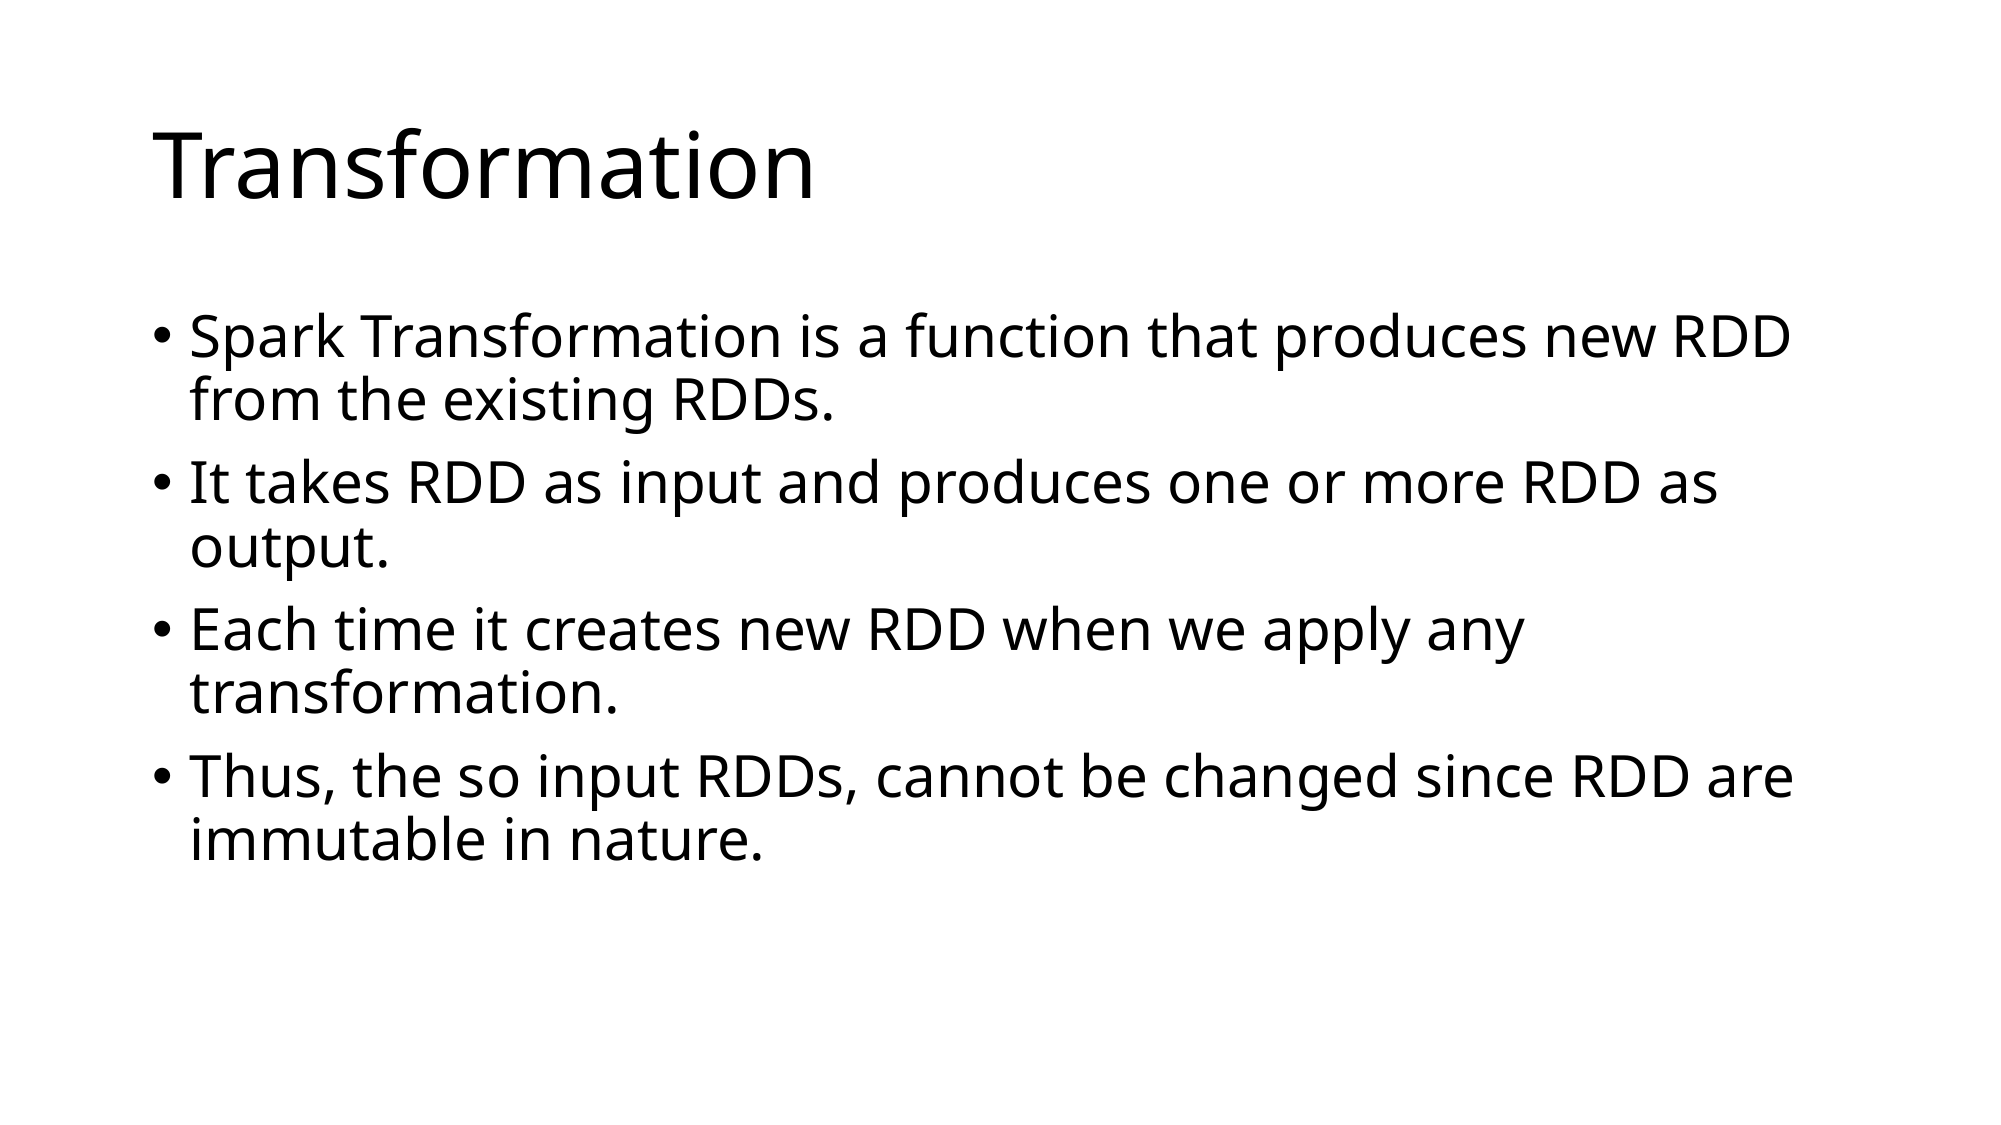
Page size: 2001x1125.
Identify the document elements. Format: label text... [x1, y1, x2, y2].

list Spark Transformation is a function that produces new RDD from the existing RDDs. It takes RDD as input and produces one or more RDD as output. Each time it creates new RDD when we apply any transformation. Thus, the so input RDDs, cannot be changed since RDD are immutable in nature. [137, 299, 1863, 1014]
title Transformation [137, 59, 1863, 278]
